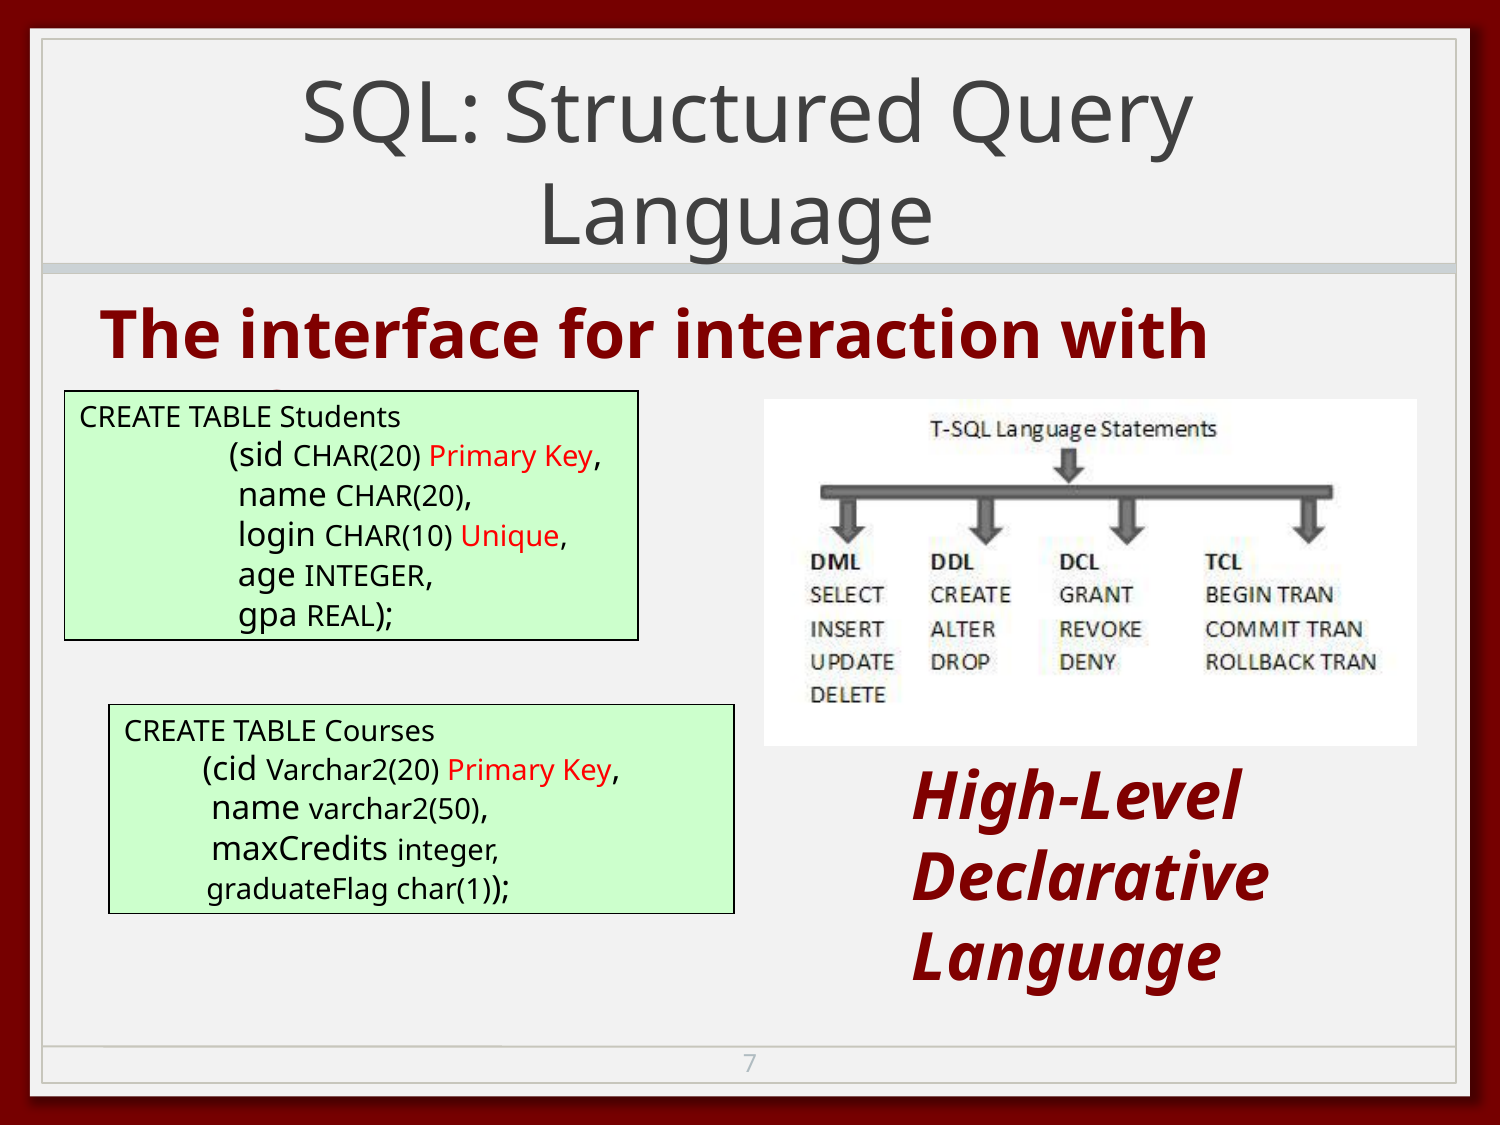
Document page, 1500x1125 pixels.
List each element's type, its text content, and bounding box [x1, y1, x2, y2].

title SQL: Structured Query Language [85, 49, 1411, 270]
text_box CREATE TABLE Courses (cid Varchar2(20) Primary Key, name varchar2(50), maxCredits integer, graduateFlag char(1)); [108, 704, 734, 914]
picture [763, 399, 1418, 747]
slide_number 7 [687, 1042, 813, 1088]
list The interface for interaction with DBMSs [85, 284, 1448, 362]
text_box CREATE TABLE Students (sid CHAR(20) Primary Key, name CHAR(20), login CHAR(10) Unique, age INTEGER, gpa REAL); [64, 391, 638, 641]
text_box High-Level Declarative Language [897, 745, 1448, 1001]
